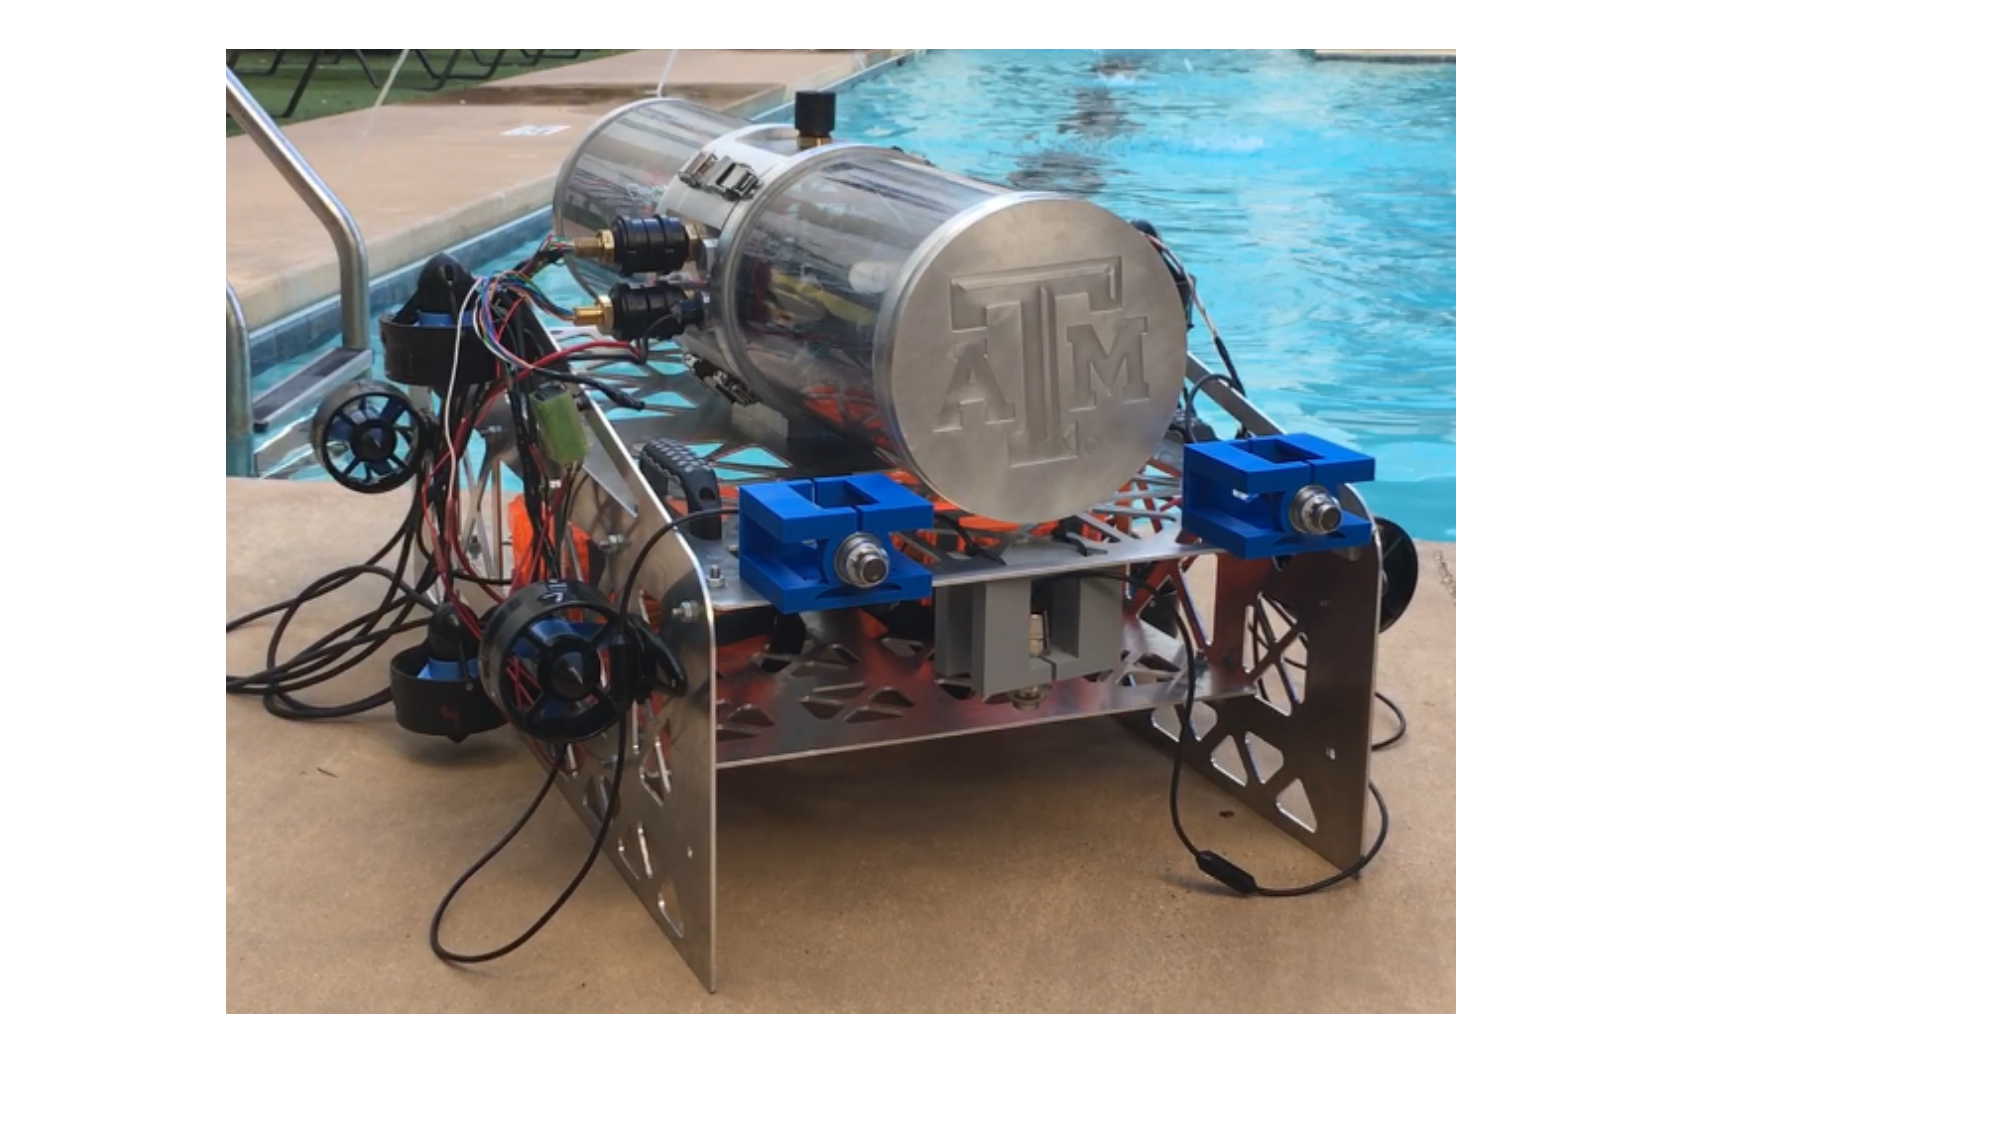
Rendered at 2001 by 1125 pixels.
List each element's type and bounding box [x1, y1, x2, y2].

list [226, 49, 1456, 1014]
